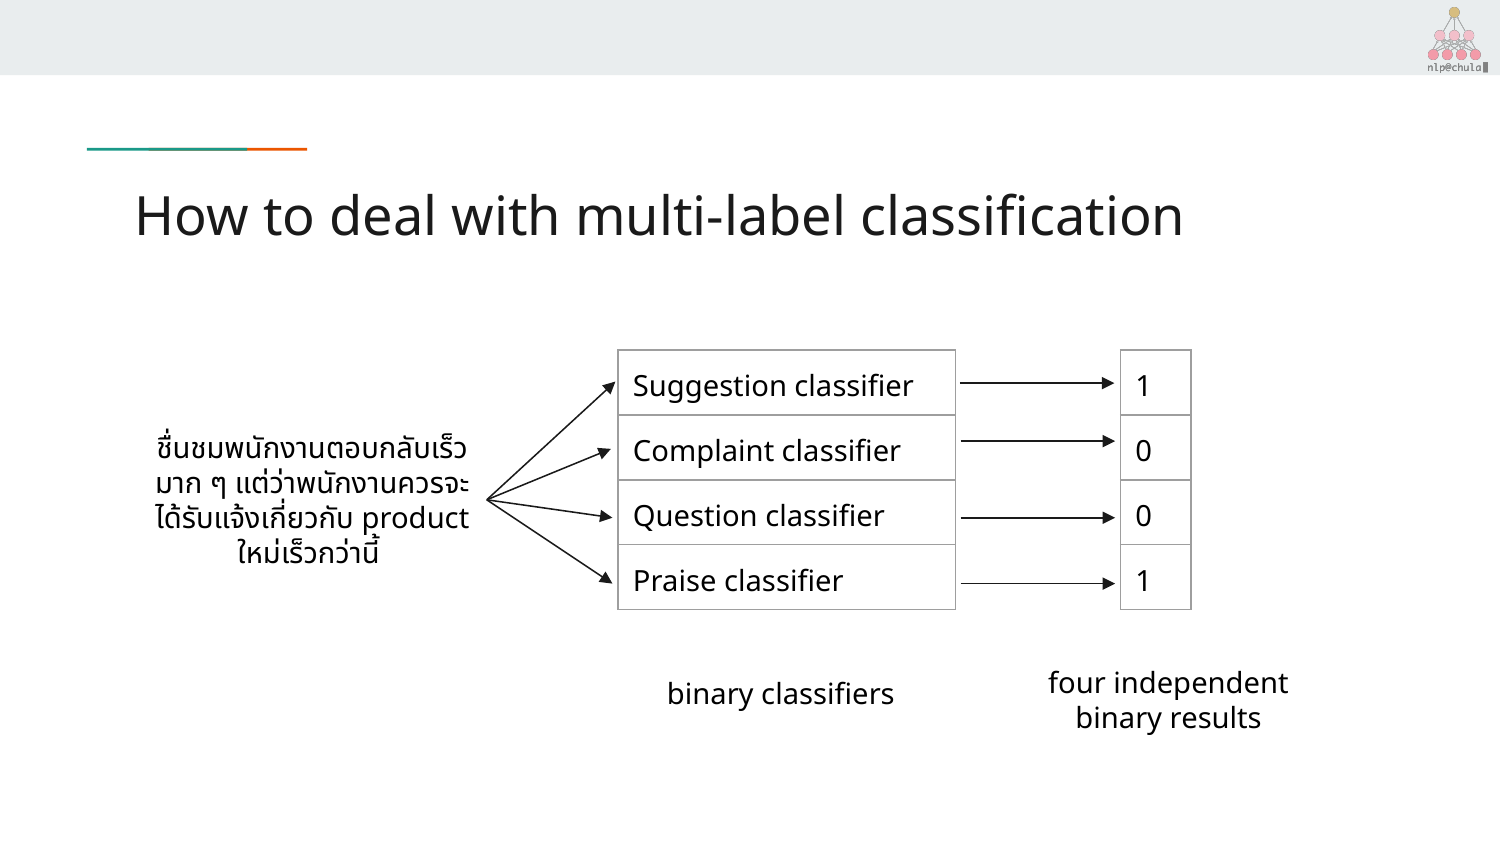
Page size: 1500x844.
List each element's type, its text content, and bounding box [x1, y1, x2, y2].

text_box binary classifiers [606, 660, 956, 726]
table_cell 1 [1121, 545, 1190, 609]
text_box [486, 381, 616, 456]
table_cell Complaint classifier [620, 416, 955, 479]
table_cell Question classifier [619, 481, 955, 544]
picture [1428, 7, 1488, 73]
text_box four independent binary results [994, 649, 1343, 750]
table_cell Praise classifier [619, 545, 955, 609]
table_cell 0 [1121, 416, 1190, 479]
table_header Suggestion classifier [619, 351, 955, 414]
text_box ชื่นชมพนักงานตอบกลับเร็วมาก ๆ แต่ว่าพนักงานควรจะได้รับแจ้งเกี่ยวกับ product ใหม่เร็วกว่านี้ [137, 414, 482, 585]
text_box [486, 448, 612, 499]
table_cell 0 [1121, 481, 1190, 544]
title How to deal with multi-label classification [119, 166, 1381, 255]
table_header 1 [1121, 351, 1190, 414]
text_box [486, 500, 613, 584]
